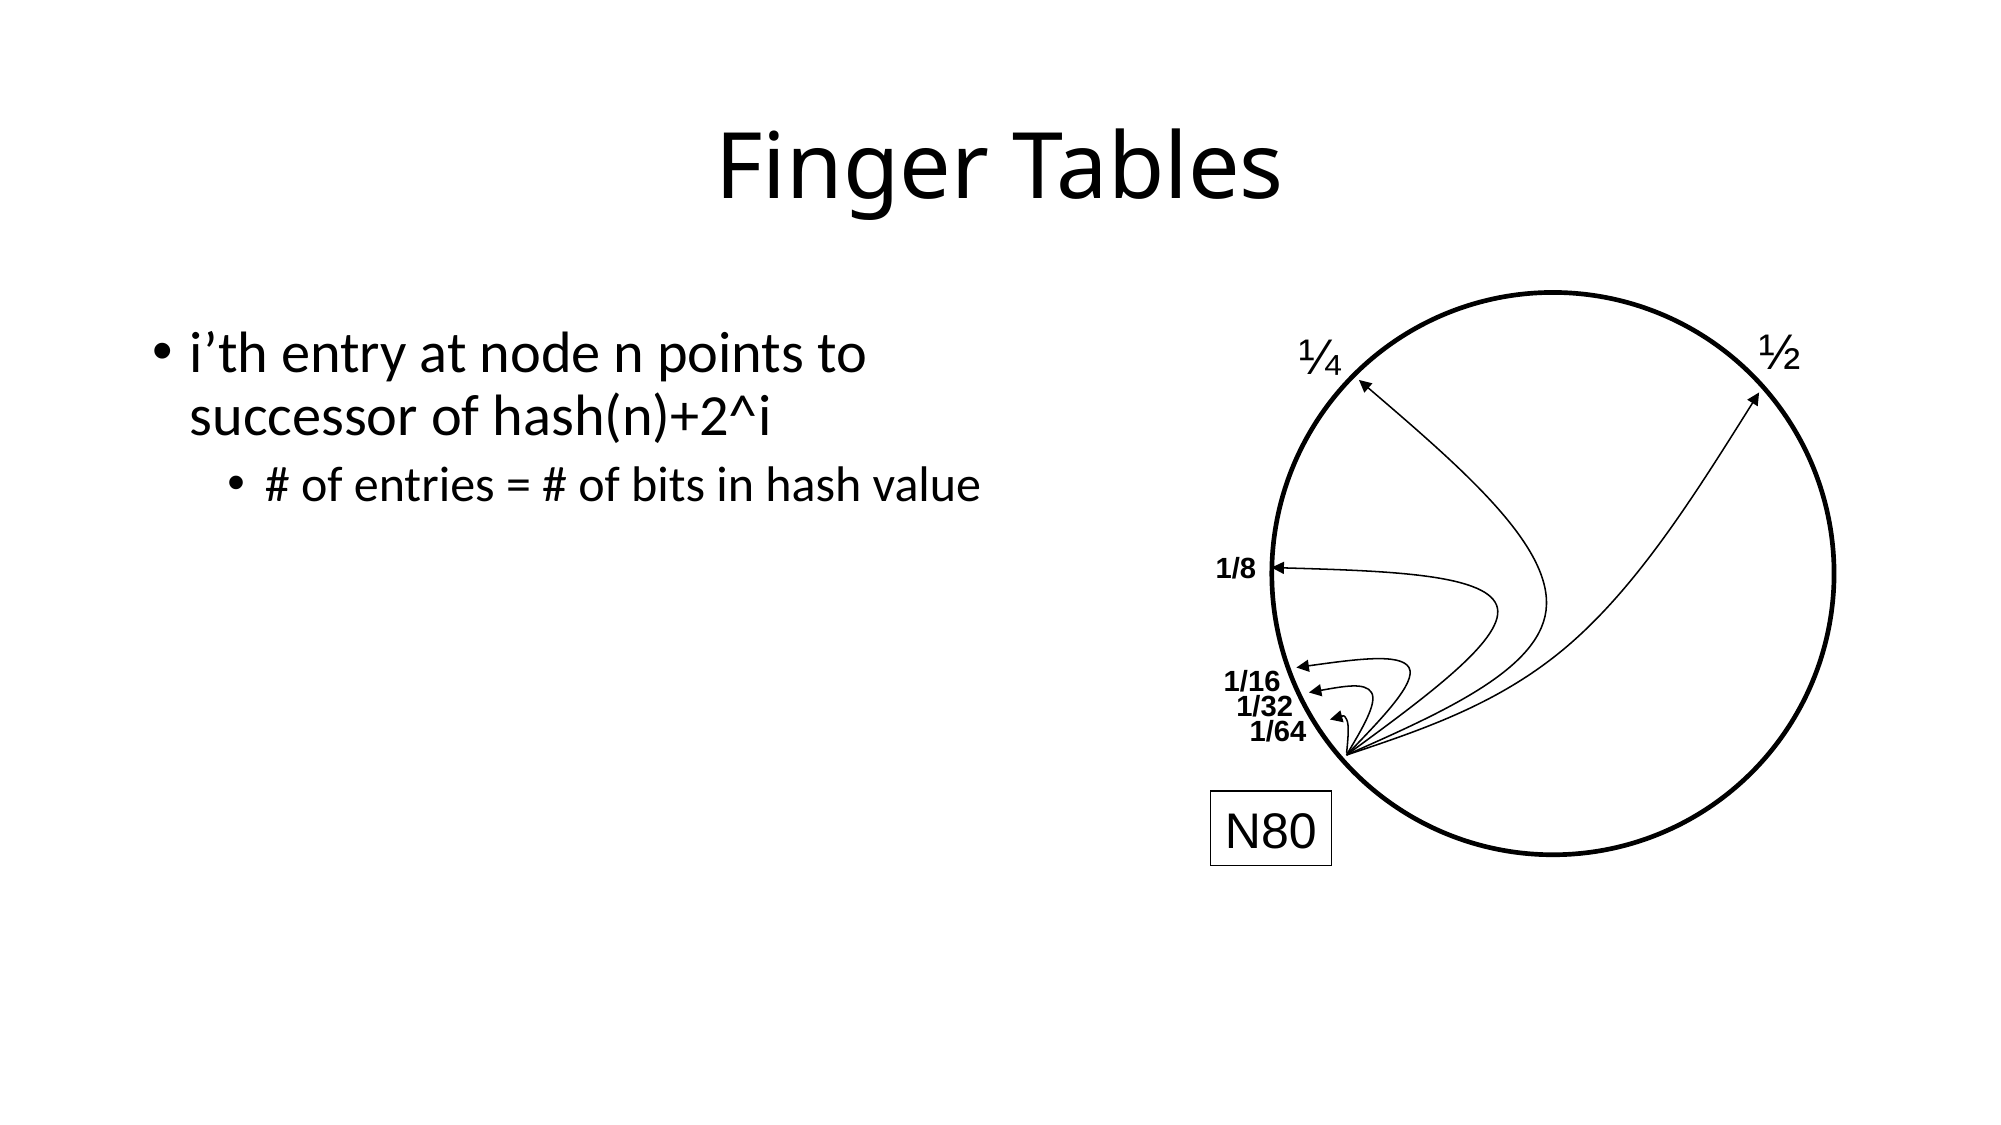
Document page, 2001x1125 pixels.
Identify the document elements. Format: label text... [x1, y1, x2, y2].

text_box [1271, 561, 1352, 754]
text_box [1296, 659, 1344, 751]
list i’th entry at node n points to successor of hash(n)+2^i # of entries = # of bits in hash value [137, 314, 1863, 1029]
text_box [1346, 379, 1544, 754]
text_box [1346, 392, 1760, 756]
text_box 1/8 [1200, 542, 1272, 593]
text_box 1/16 [1208, 654, 1296, 705]
text_box [1272, 292, 1835, 855]
text_box 1/32 [1221, 679, 1309, 730]
text_box N80 [1210, 790, 1332, 866]
title Finger Tables [137, 59, 1863, 278]
text_box ¼ [1284, 317, 1356, 393]
text_box 1/64 [1234, 704, 1322, 755]
text_box ½ [1744, 311, 1816, 387]
